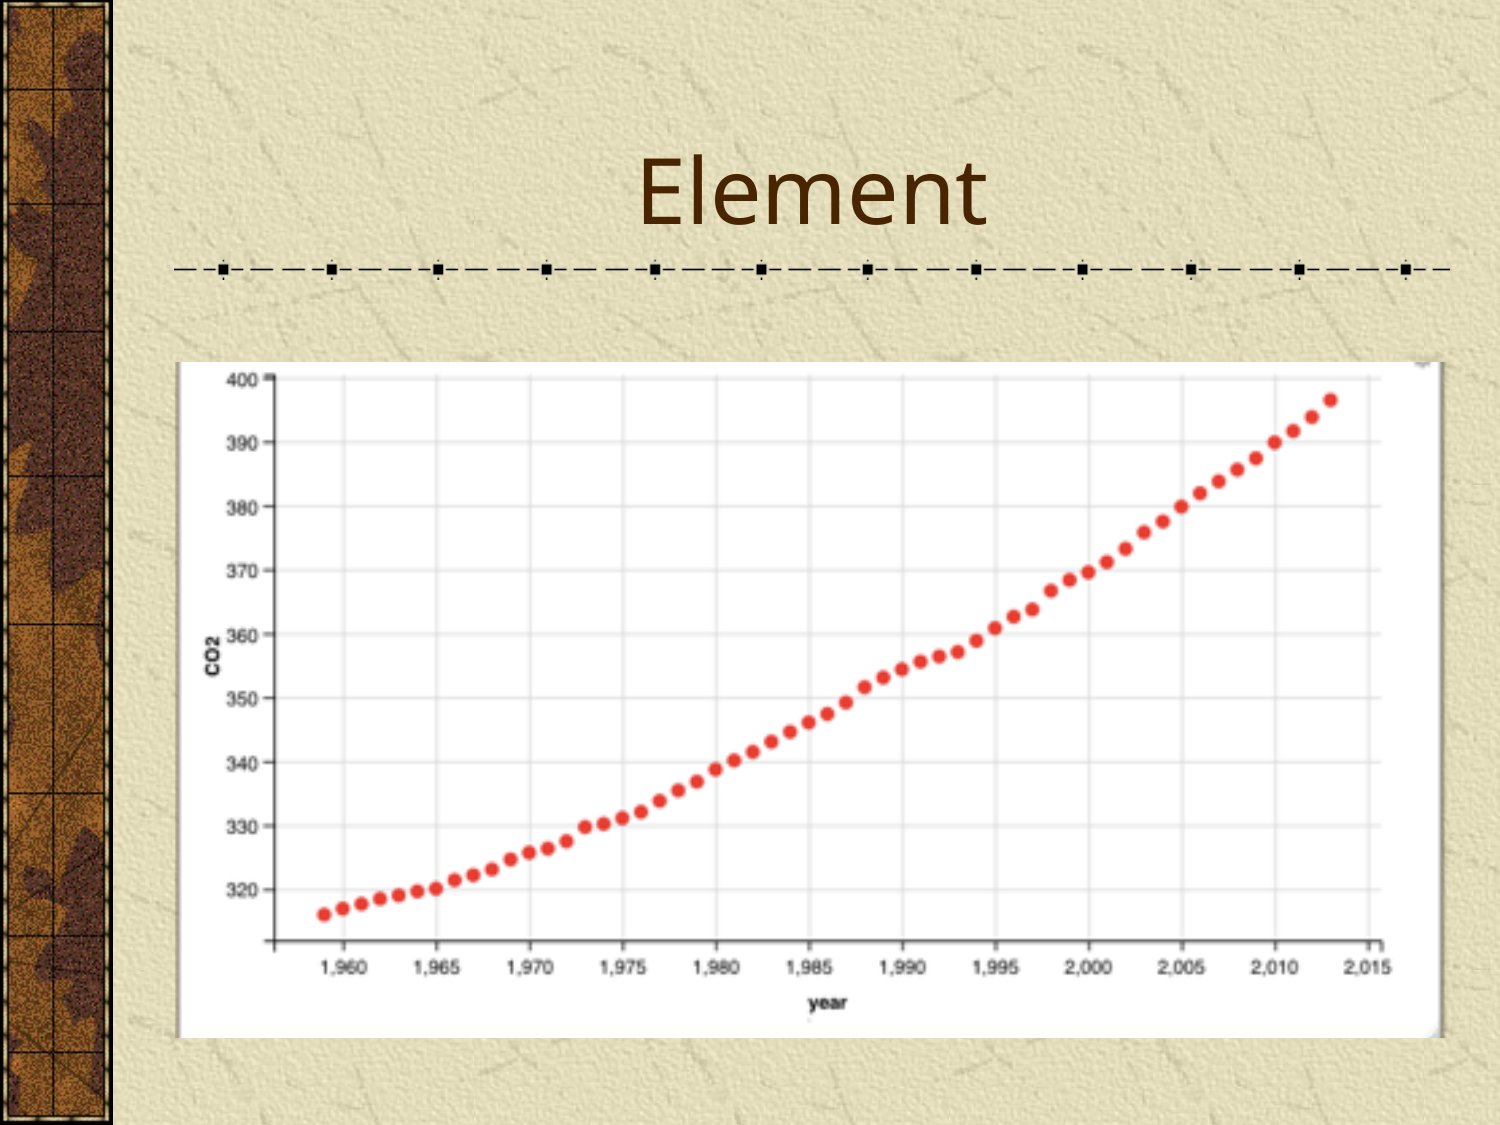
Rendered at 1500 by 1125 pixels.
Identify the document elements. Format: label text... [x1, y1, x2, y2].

title Element [174, 62, 1451, 251]
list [174, 362, 1450, 1038]
picture [0, 0, 1500, 1125]
